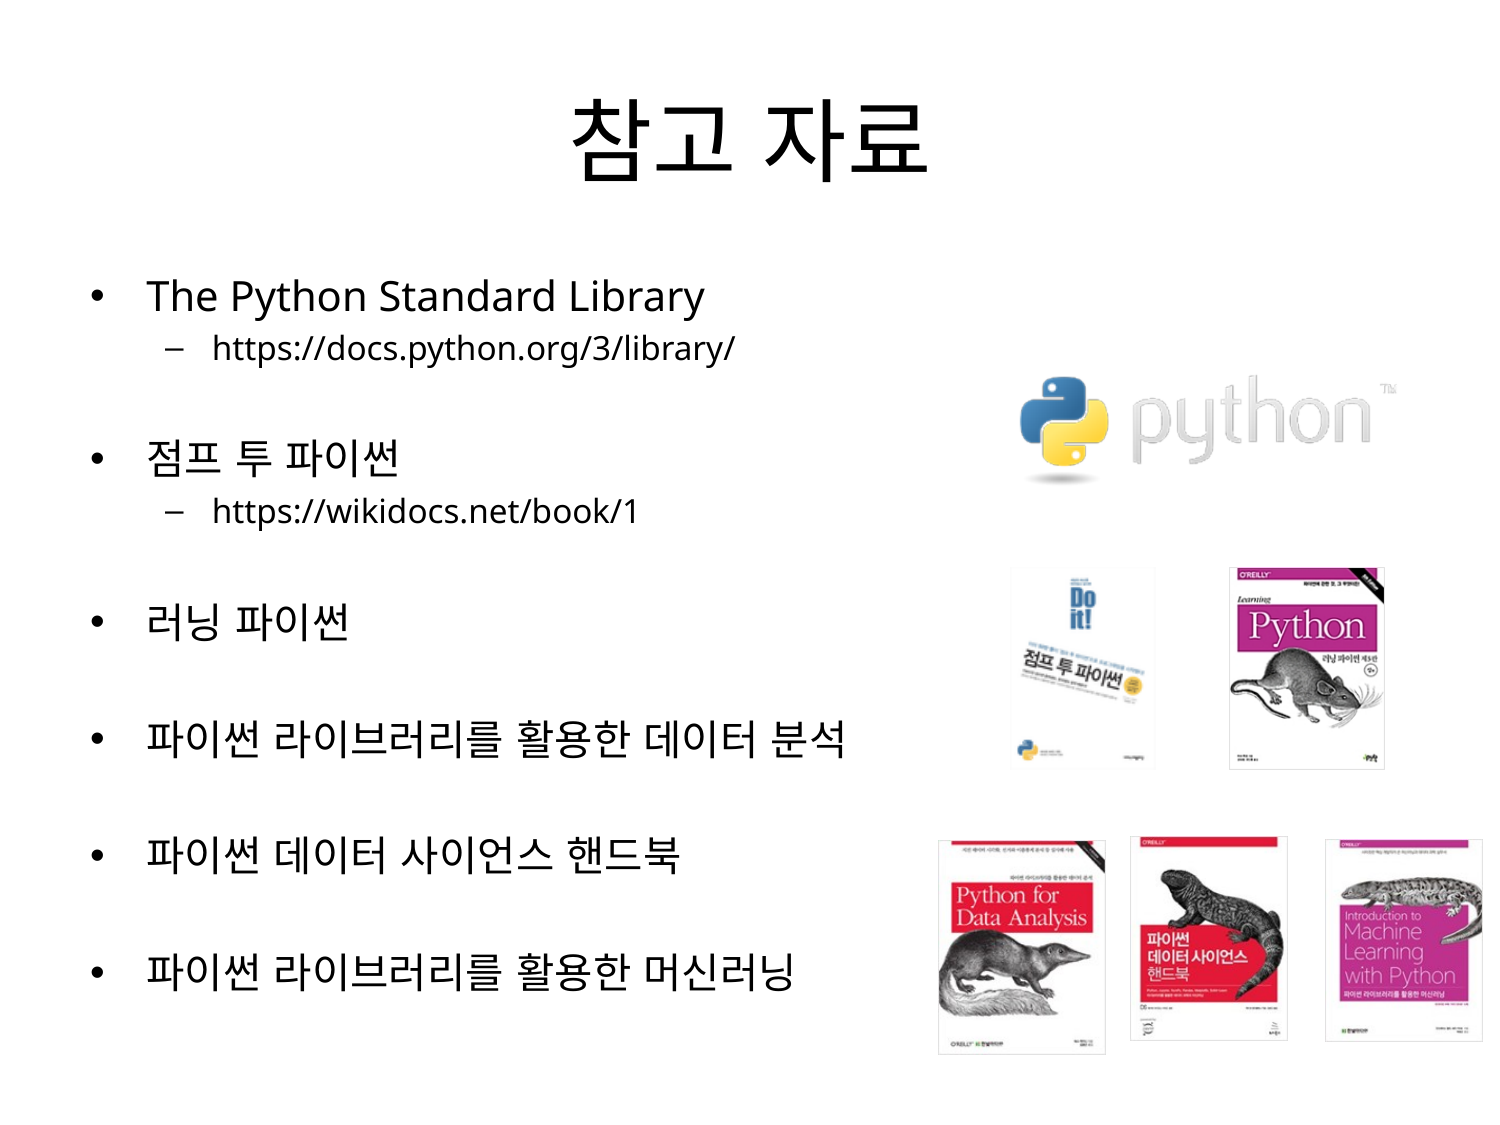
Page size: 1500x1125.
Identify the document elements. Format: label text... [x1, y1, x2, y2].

list The Python Standard Library https://docs.python.org/3/library/ 점프 투 파이썬 https://wikidocs.net/book/1 러닝 파이썬 파이썬 라이브러리를 활용한 데이터 분석 파이썬 데이터 사이언스 핸드북 파이썬 라이브러리를 활용한 머신러닝 [75, 262, 1425, 1005]
picture [1010, 567, 1157, 770]
picture [937, 839, 1106, 1055]
picture [1009, 361, 1464, 491]
picture [1229, 567, 1385, 770]
title 참고 자료 [75, 45, 1425, 233]
picture [1324, 839, 1483, 1042]
picture [1129, 836, 1289, 1042]
